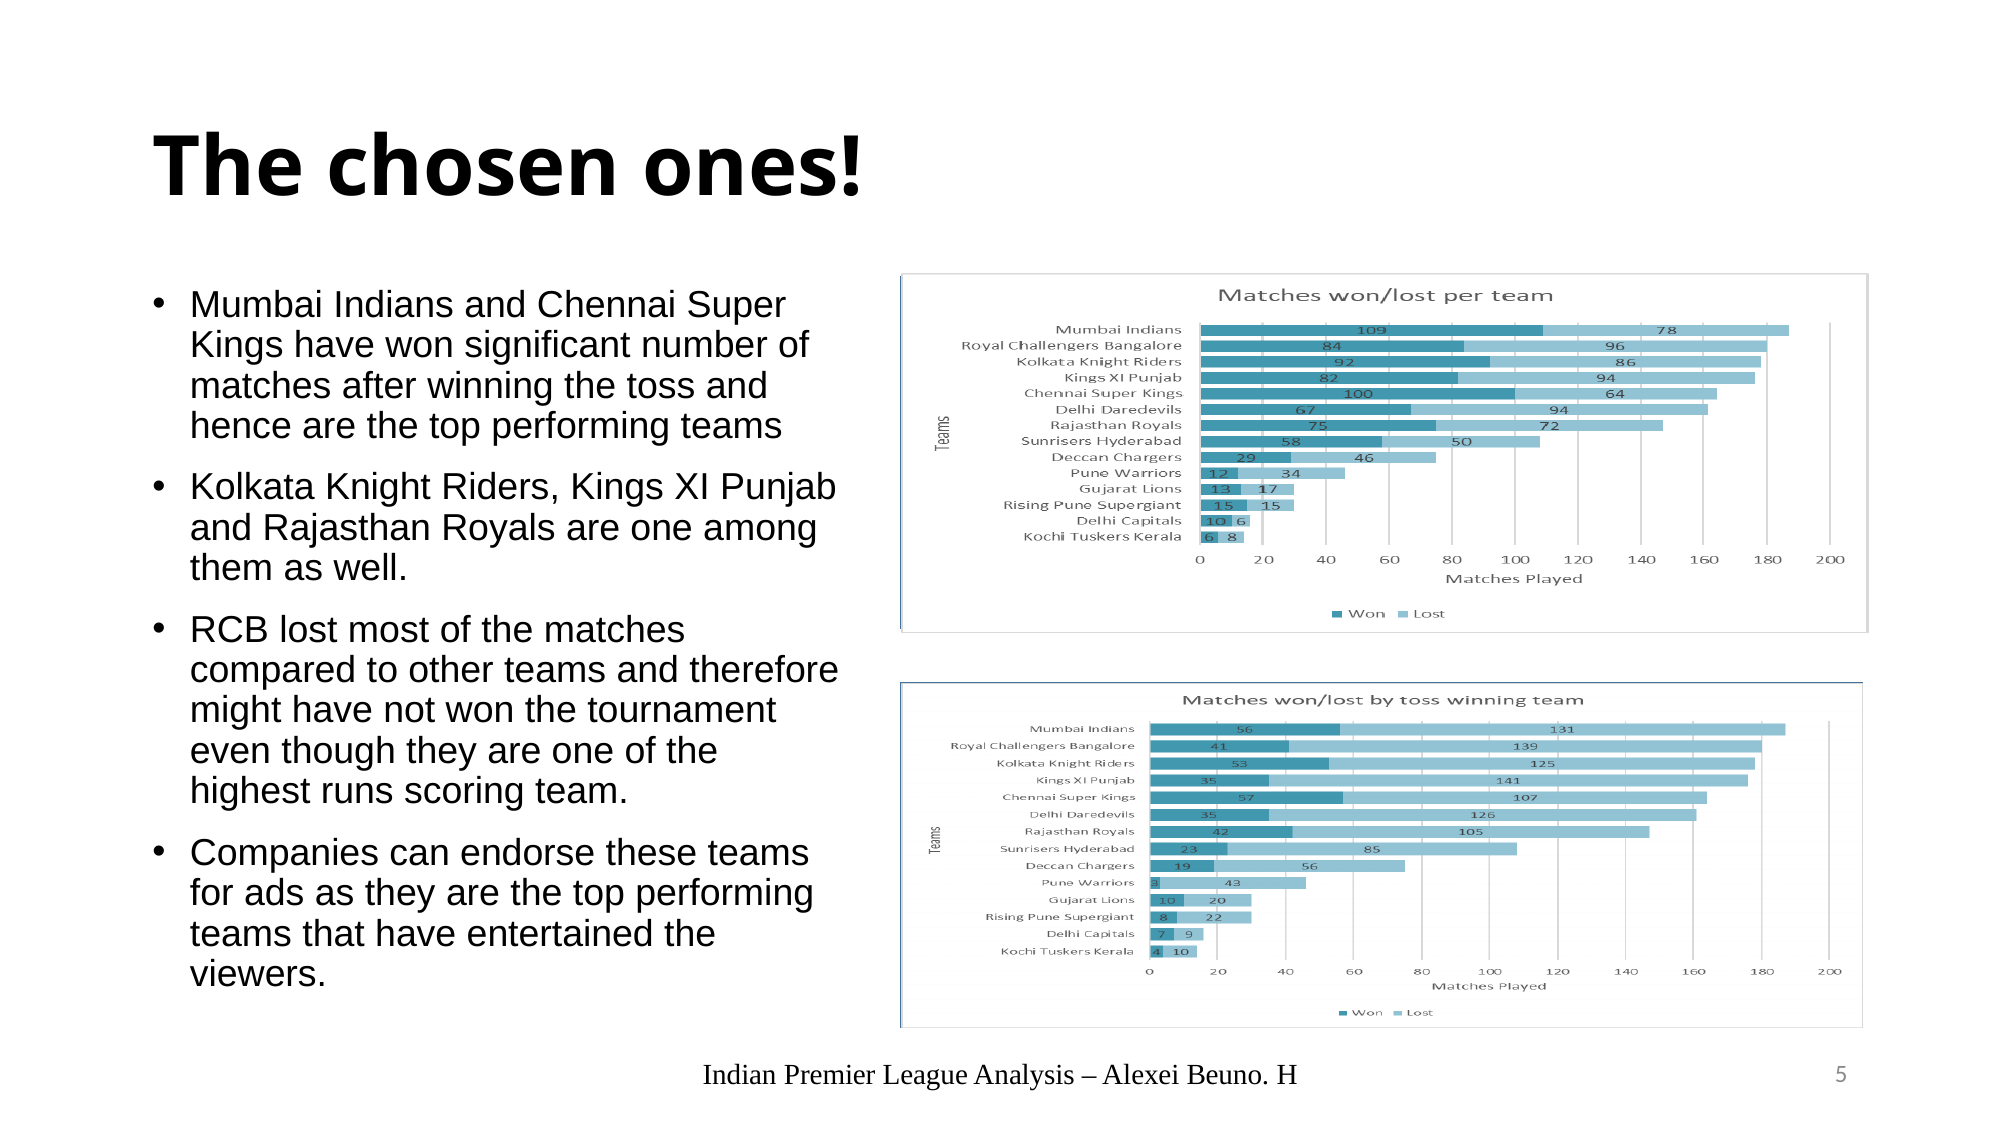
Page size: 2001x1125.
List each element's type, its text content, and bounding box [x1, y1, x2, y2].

picture [901, 273, 1869, 633]
footer Indian Premier League Analysis – Alexei Beuno. H [662, 1042, 1338, 1103]
list Mumbai Indians and Chennai Super Kings have won significant number of matches after winning the toss and hence are the top performing teams Kolkata Knight Riders, Kings XI Punjab and Rajasthan Royals are one among them as well. RCB lost most of the matches compared to other teams and therefore might have not won the tournament even though they are one of the highest runs scoring team. Companies can endorse these teams for ads as they are the top performing teams that have entertained the viewers. [137, 278, 878, 1014]
picture [901, 683, 1863, 1028]
title The chosen ones! [137, 59, 1863, 278]
slide_number 5 [1412, 1042, 1863, 1103]
